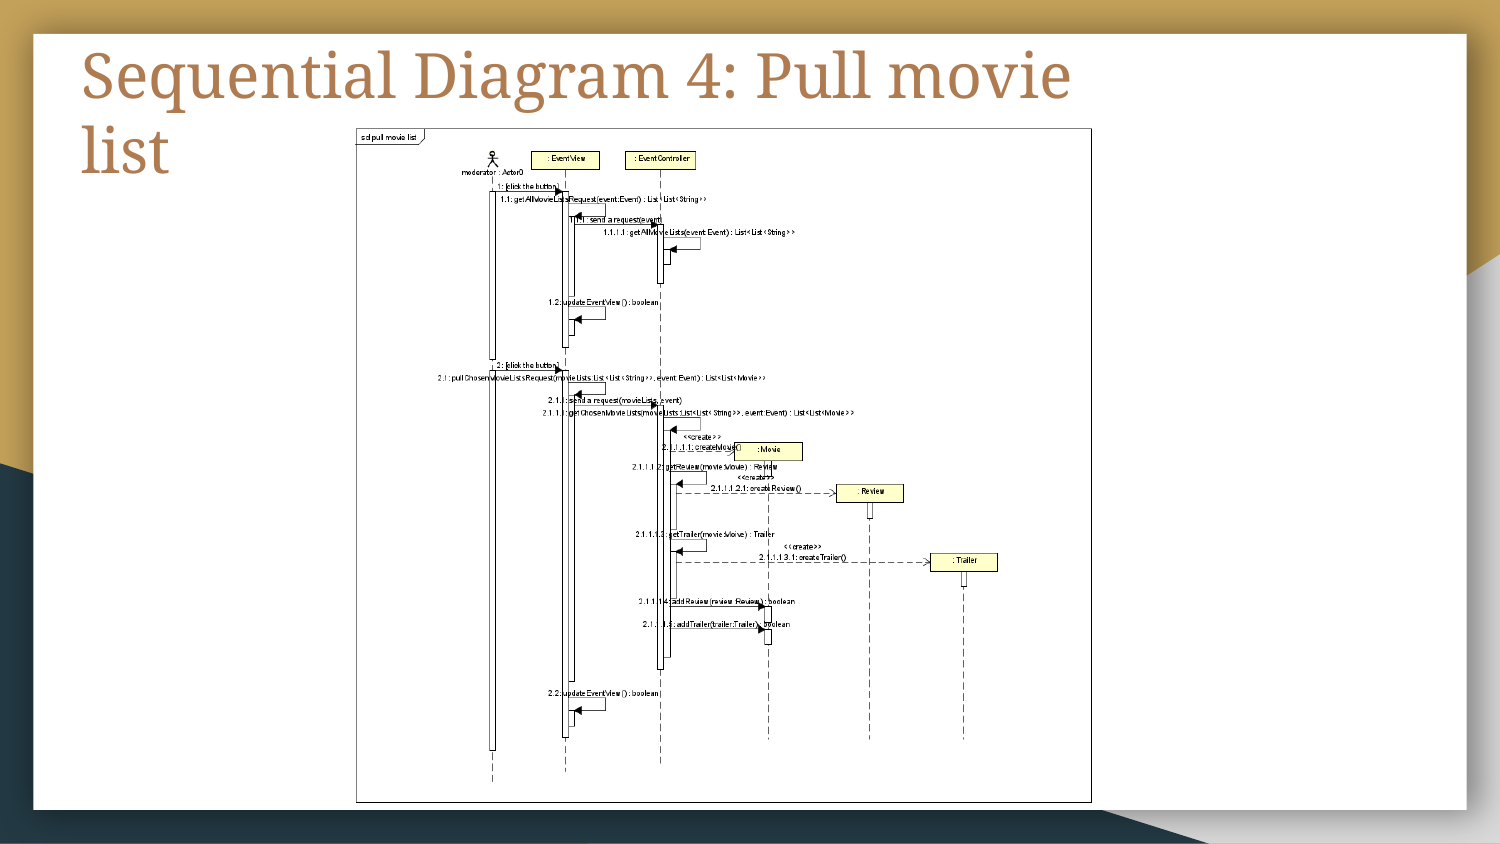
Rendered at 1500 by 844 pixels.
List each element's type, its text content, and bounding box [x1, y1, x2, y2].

picture [352, 124, 1094, 806]
text_box Sequential Diagram 4: Pull movie list [66, 21, 1170, 152]
